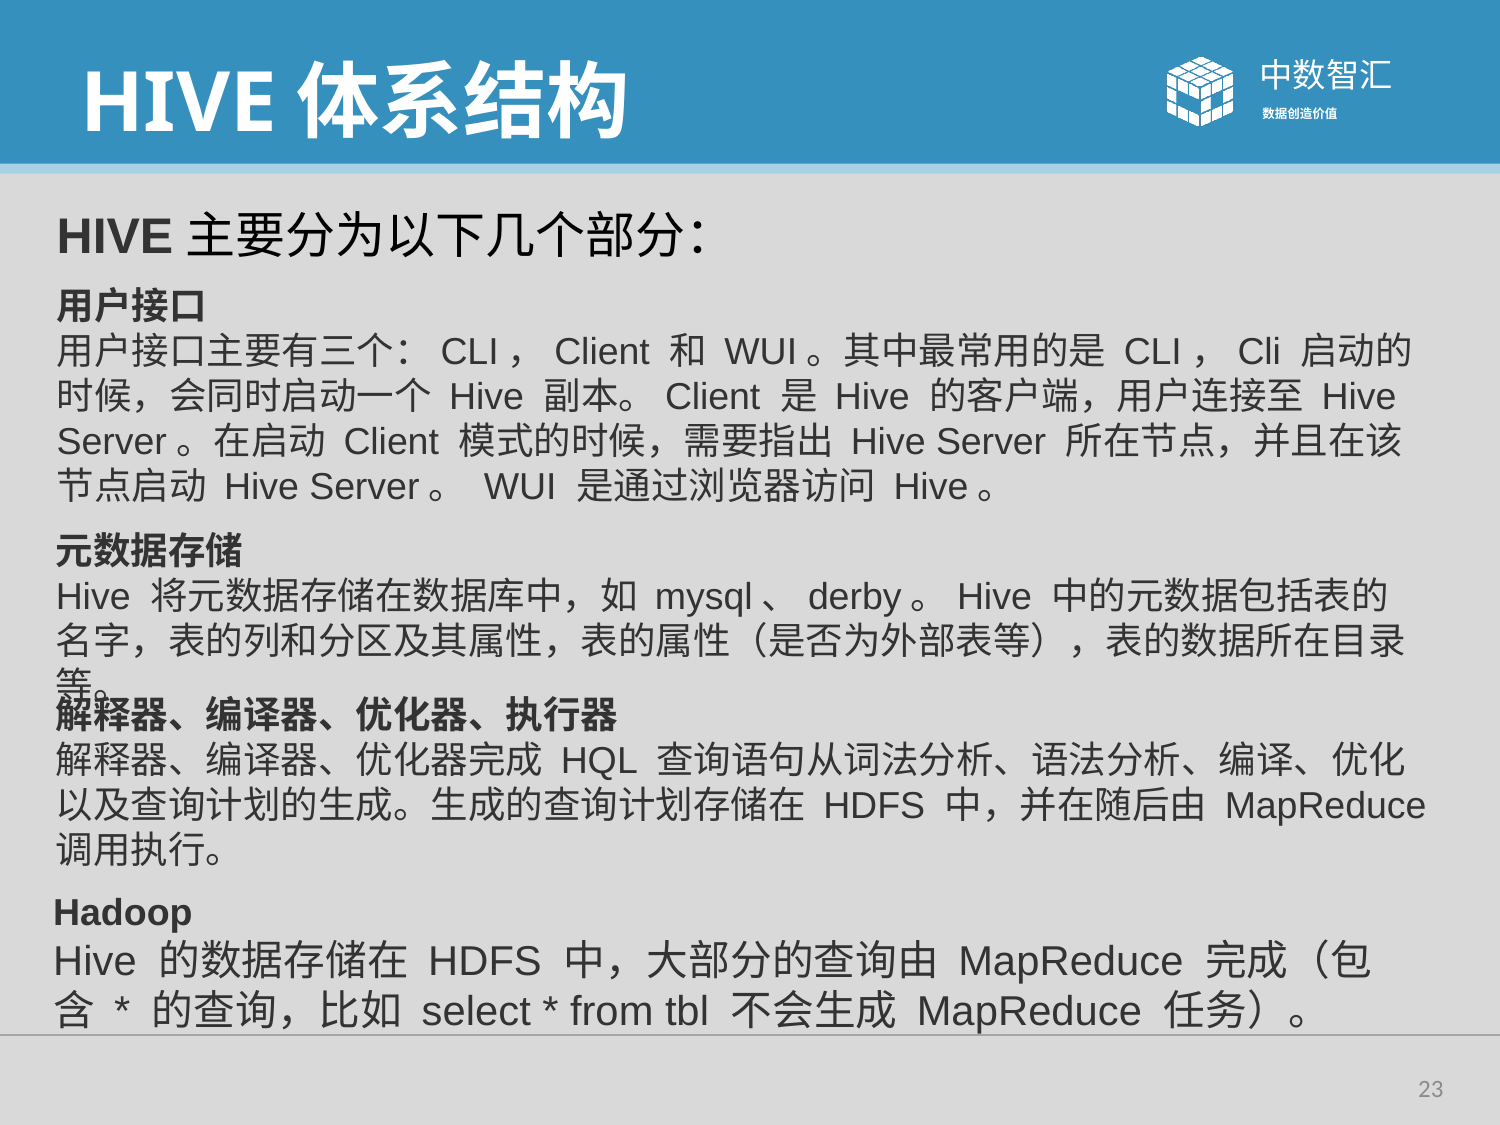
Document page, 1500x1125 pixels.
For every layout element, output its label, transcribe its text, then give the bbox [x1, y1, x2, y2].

text_box 元数据存储 Hive 将元数据存储在数据库中，如 mysql、derby。Hive 中的元数据包括表的名字，表的列和分区及其属性，表的属性（是否为外部表等），表的数据所在目录等。 [40, 519, 1424, 715]
slide_number 23 [1397, 1057, 1459, 1118]
text_box 解释器、编译器、优化器、执行器 解释器、编译器、优化器完成 HQL 查询语句从词法分析、语法分析、编译、优化以及查询计划的生成。生成的查询计划存储在 HDFS 中，并在随后由 MapReduce 调用执行。 [41, 684, 1455, 879]
title HIVE体系结构 [64, 30, 1140, 156]
picture [1160, 52, 1238, 133]
text_box Hadoop Hive 的数据存储在 HDFS 中，大部分的查询由 MapReduce 完成（包含 * 的查询，比如 select * from tbl 不会生成 MapReduce 任务）。 [38, 881, 1426, 1041]
text_box HIVE主要分为以下几个部分： [41, 196, 1455, 271]
text_box 用户接口 用户接口主要有三个：CLI，Client 和 WUI。其中最常用的是 CLI，Cli 启动的时候，会同时启动一个 Hive 副本。Client 是 Hive 的客户端，用户连接至 Hive Server。在启动 Client 模式的时候，需要指出 Hive Server 所在节点，并且在该节点启动 Hive Server。 WUI 是通过浏览器访问 Hive。 [41, 274, 1455, 515]
